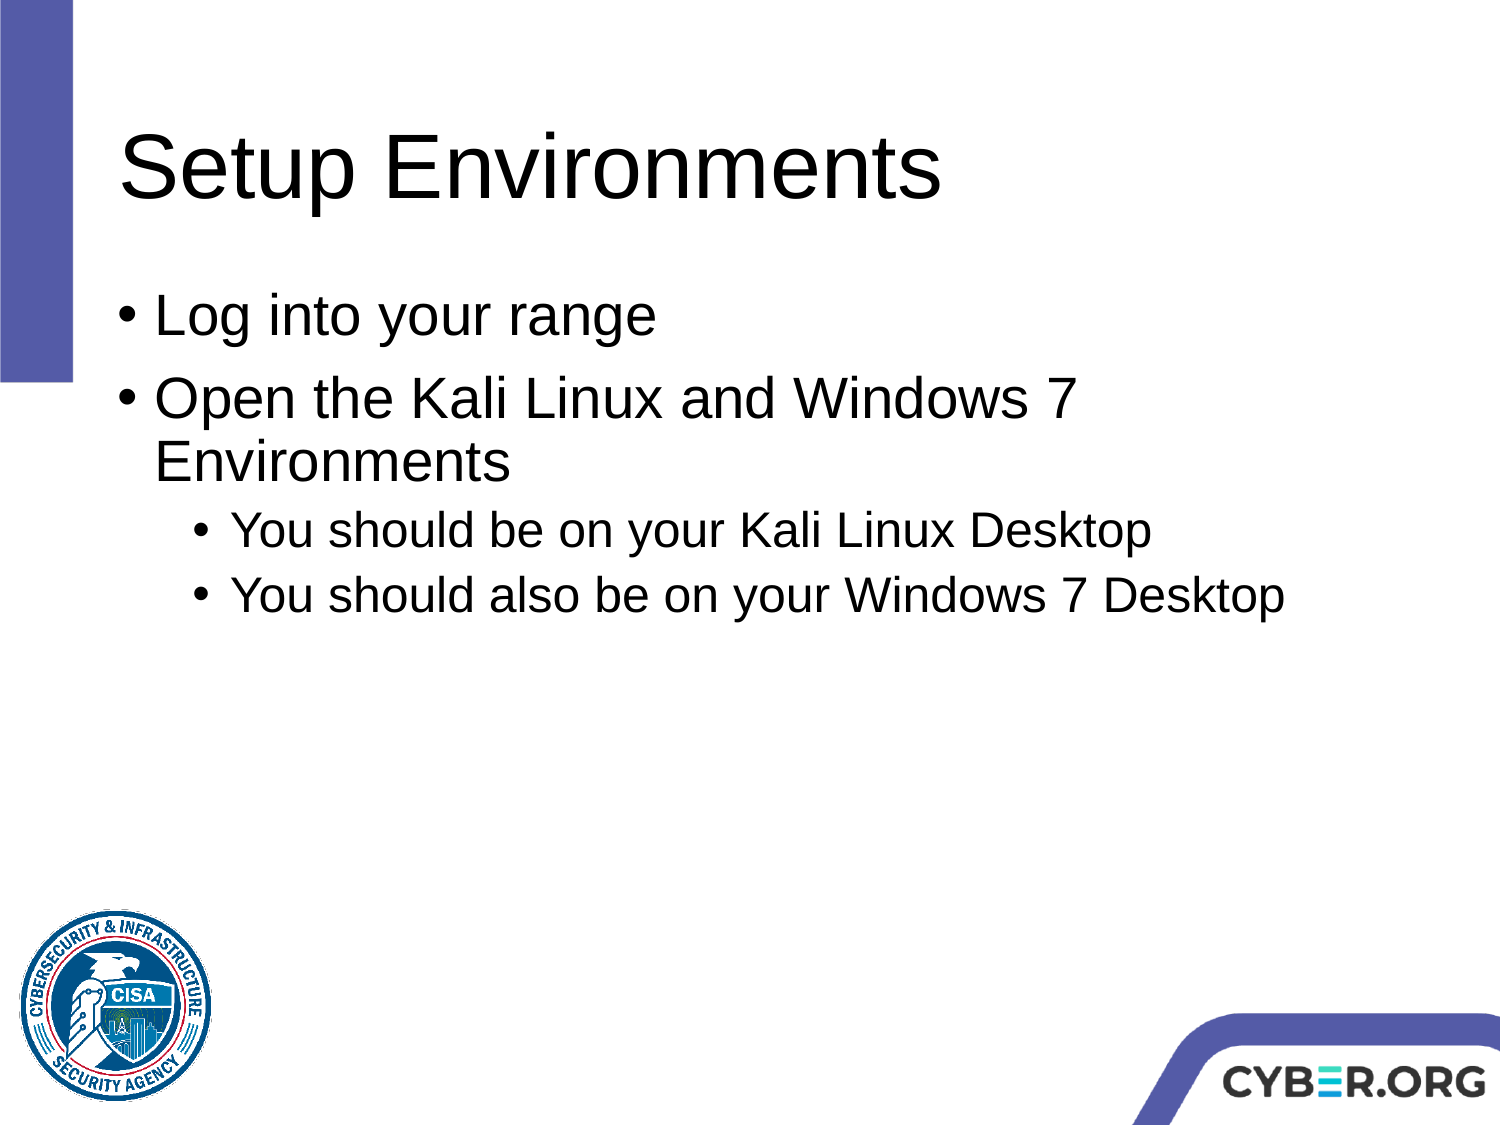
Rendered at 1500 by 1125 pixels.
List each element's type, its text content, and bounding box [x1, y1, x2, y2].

picture [0, 0, 1500, 1125]
list Log into your range Open the Kali Linux and Windows 7 Environments You should be on your Kali Linux Desktop You should also be on your Windows 7 Desktop [102, 277, 1397, 880]
title Setup Environments [103, 59, 1397, 277]
